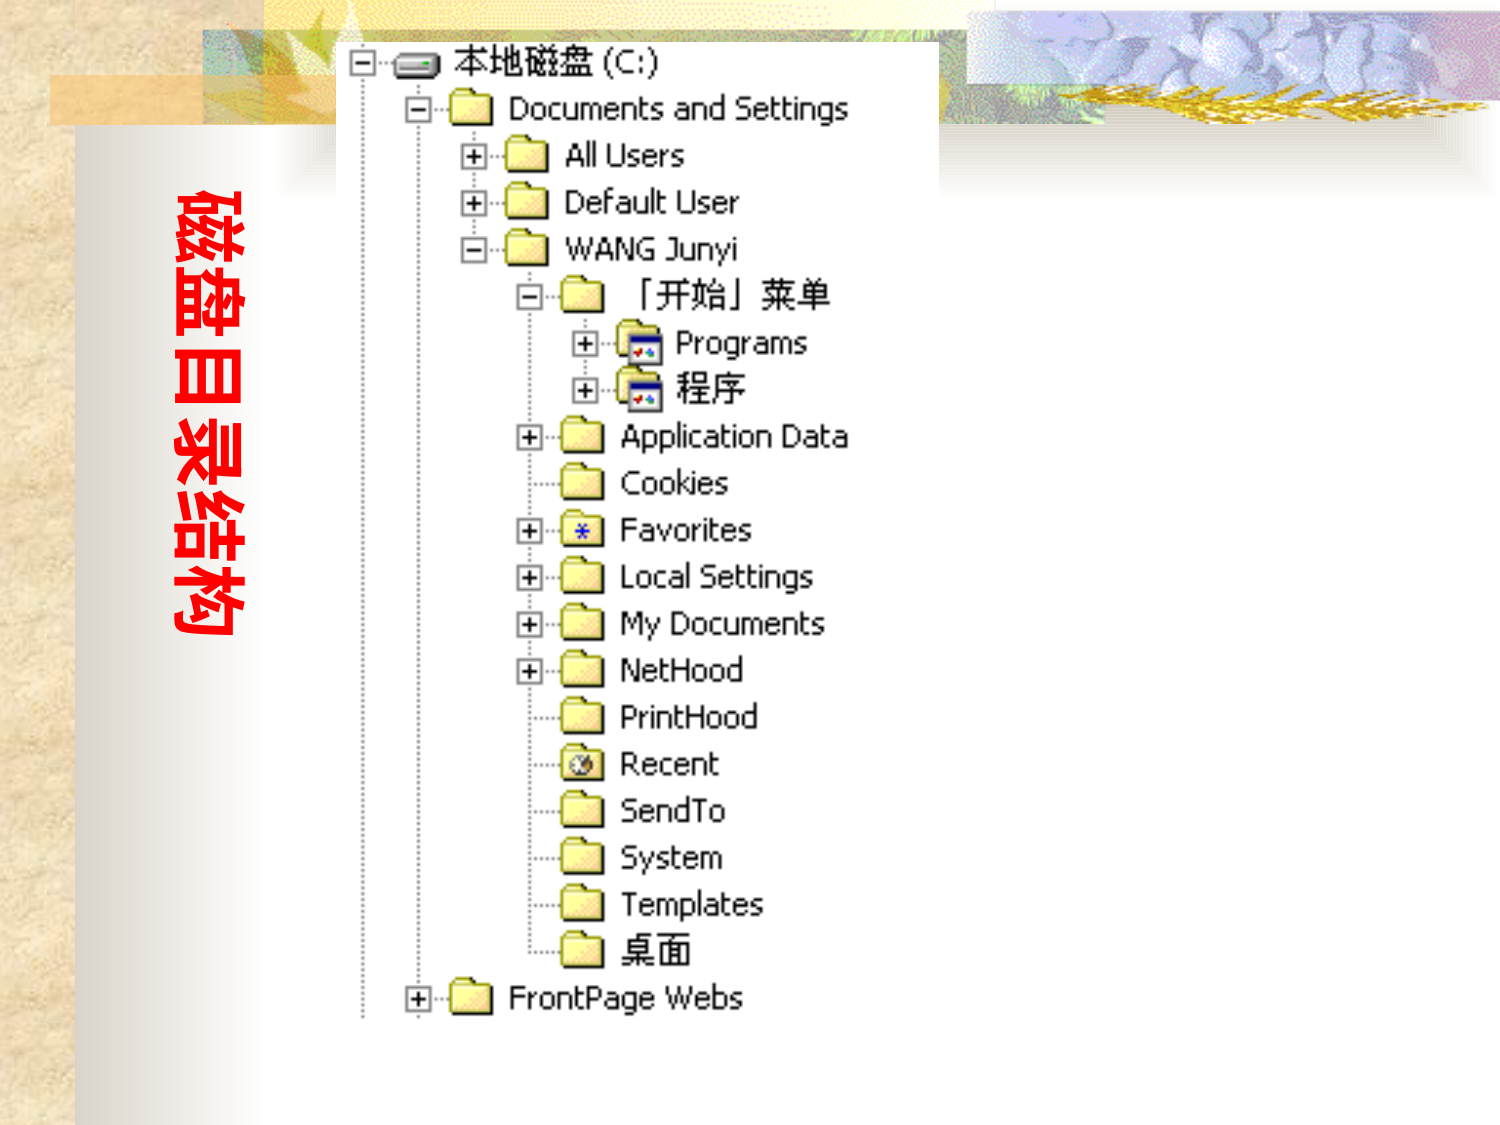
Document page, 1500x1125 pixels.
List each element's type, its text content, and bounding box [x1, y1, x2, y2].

picture [0, 0, 1500, 1125]
text_box 磁盘目录结构 [142, 174, 273, 725]
